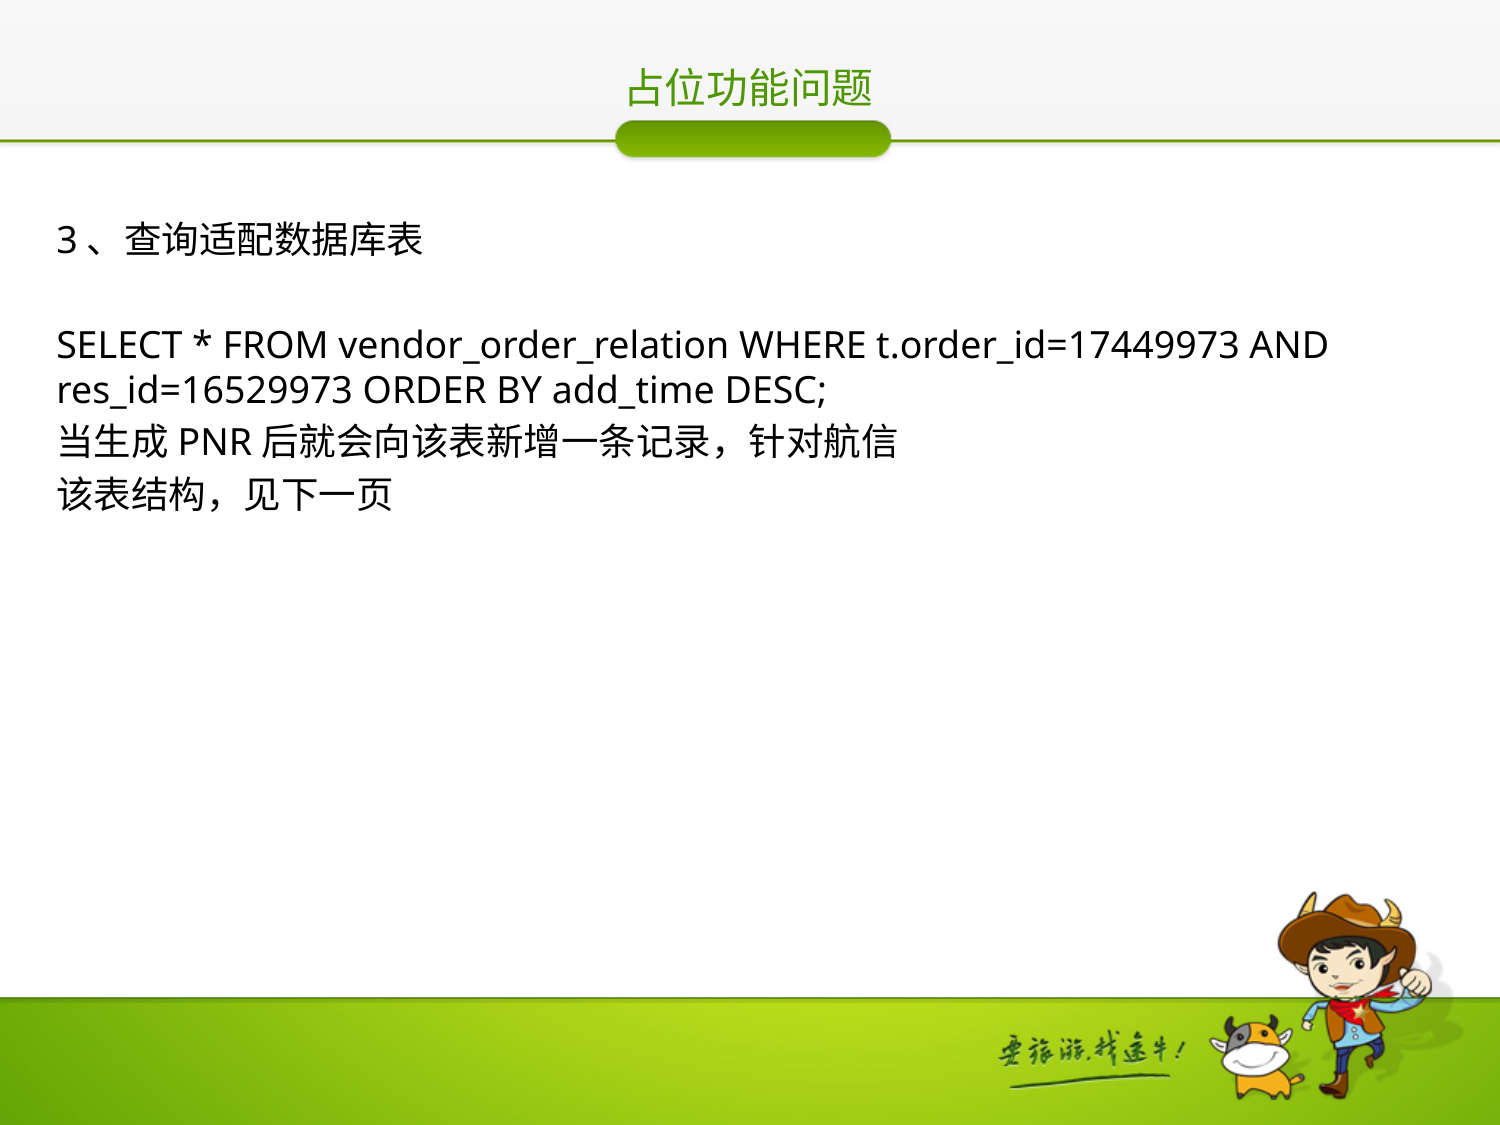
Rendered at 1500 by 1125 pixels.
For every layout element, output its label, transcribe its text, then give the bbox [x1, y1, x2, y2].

text_box 占位功能问题 [608, 54, 892, 120]
list 3、查询适配数据库表 SELECT * FROM vendor_order_relation WHERE t.order_id=17449973 AND res_id=16529973 ORDER BY add_time DESC; 当生成PNR后就会向该表新增一条记录，针对航信 该表结构，见下一页 [41, 208, 1459, 917]
picture [0, 0, 1500, 1125]
